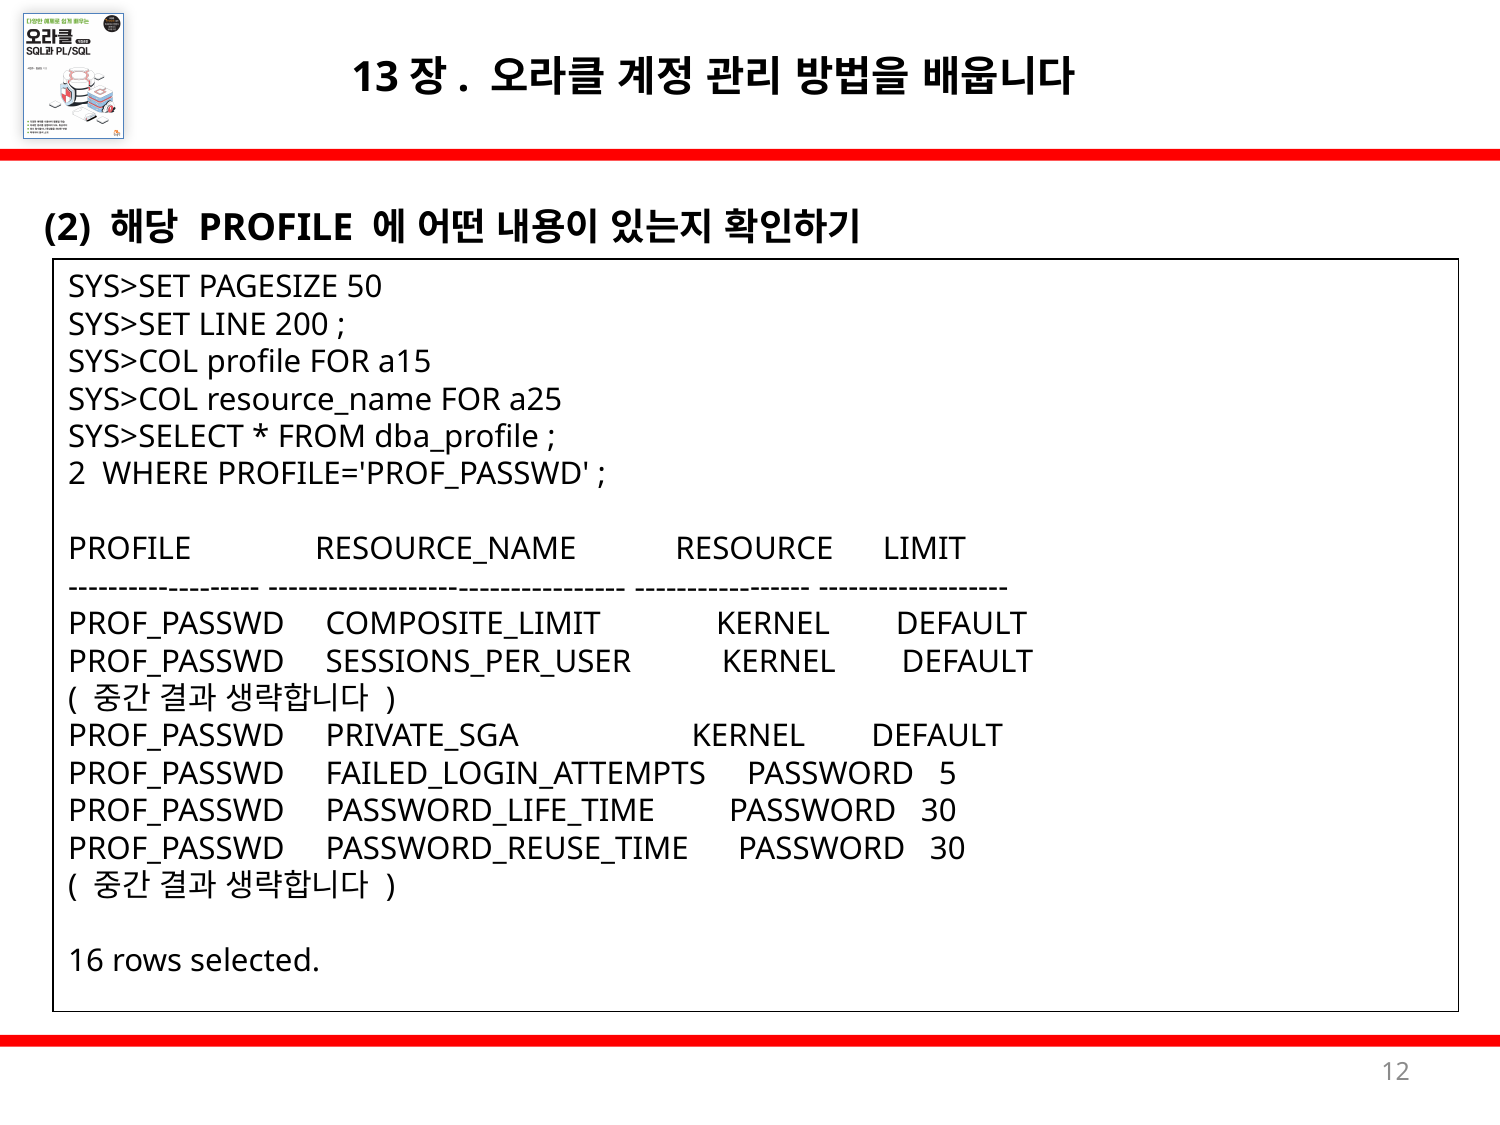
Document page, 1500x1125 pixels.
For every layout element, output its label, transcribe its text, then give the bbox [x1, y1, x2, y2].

text_box (2) 해당 PROFILE 에 어떤 내용이 있는지 확인하기 [27, 182, 1177, 269]
picture [23, 13, 125, 140]
text_box [0, 1033, 1500, 1049]
slide_number 12 [1074, 1042, 1425, 1103]
text_box 13장. 오라클 계정 관리 방법을 배웁니다 [334, 0, 1284, 151]
text_box [0, 147, 1500, 163]
text_box SYS>SET PAGESIZE 50 SYS>SET LINE 200 ; SYS>COL profile FOR a15 SYS>COL resource_name FOR a25 SYS>SELECT * FROM dba_profile ; 2 WHERE PROFILE='PROF_PASSWD' ; PROFILE RESOURCE_NAME RESOURCE LIMIT ------------------- ----------------------------------- ----------------- ------------------- PROF_PASSWD COMPOSITE_LIMIT KERNEL DEFAULT PROF_PASSWD SESSIONS_PER_USER KERNEL DEFAULT ( 중간 결과 생략합니다 ) PROF_PASSWD PRIVATE_SGA KERNEL DEFAULT PROF_PASSWD FAILED_LOGIN_ATTEMPTS PASSWORD 5 PROF_PASSWD PASSWORD_LIFE_TIME PASSWORD 30 PROF_PASSWD PASSWORD_REUSE_TIME PASSWORD 30 ( 중간 결과 생략합니다 ) 16 rows selected. [53, 258, 1459, 1012]
